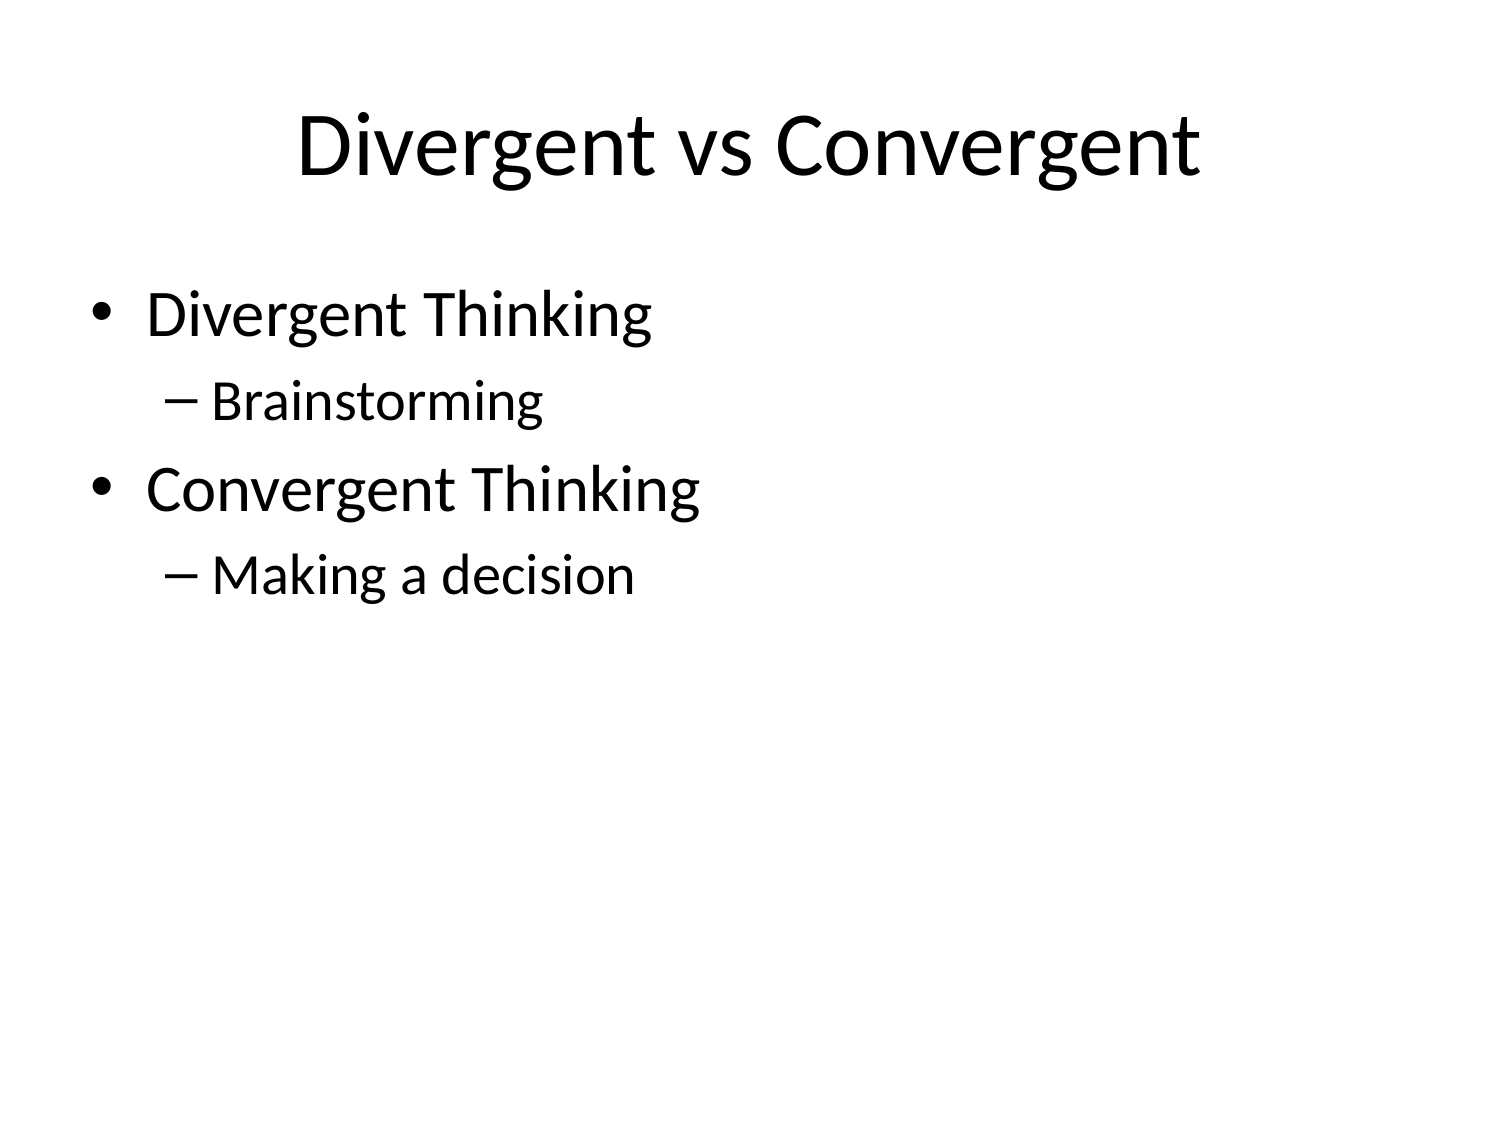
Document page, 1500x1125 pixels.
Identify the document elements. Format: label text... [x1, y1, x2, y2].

title Divergent vs Convergent [75, 45, 1425, 233]
list Divergent Thinking Brainstorming Convergent Thinking Making a decision [75, 262, 1425, 1005]
